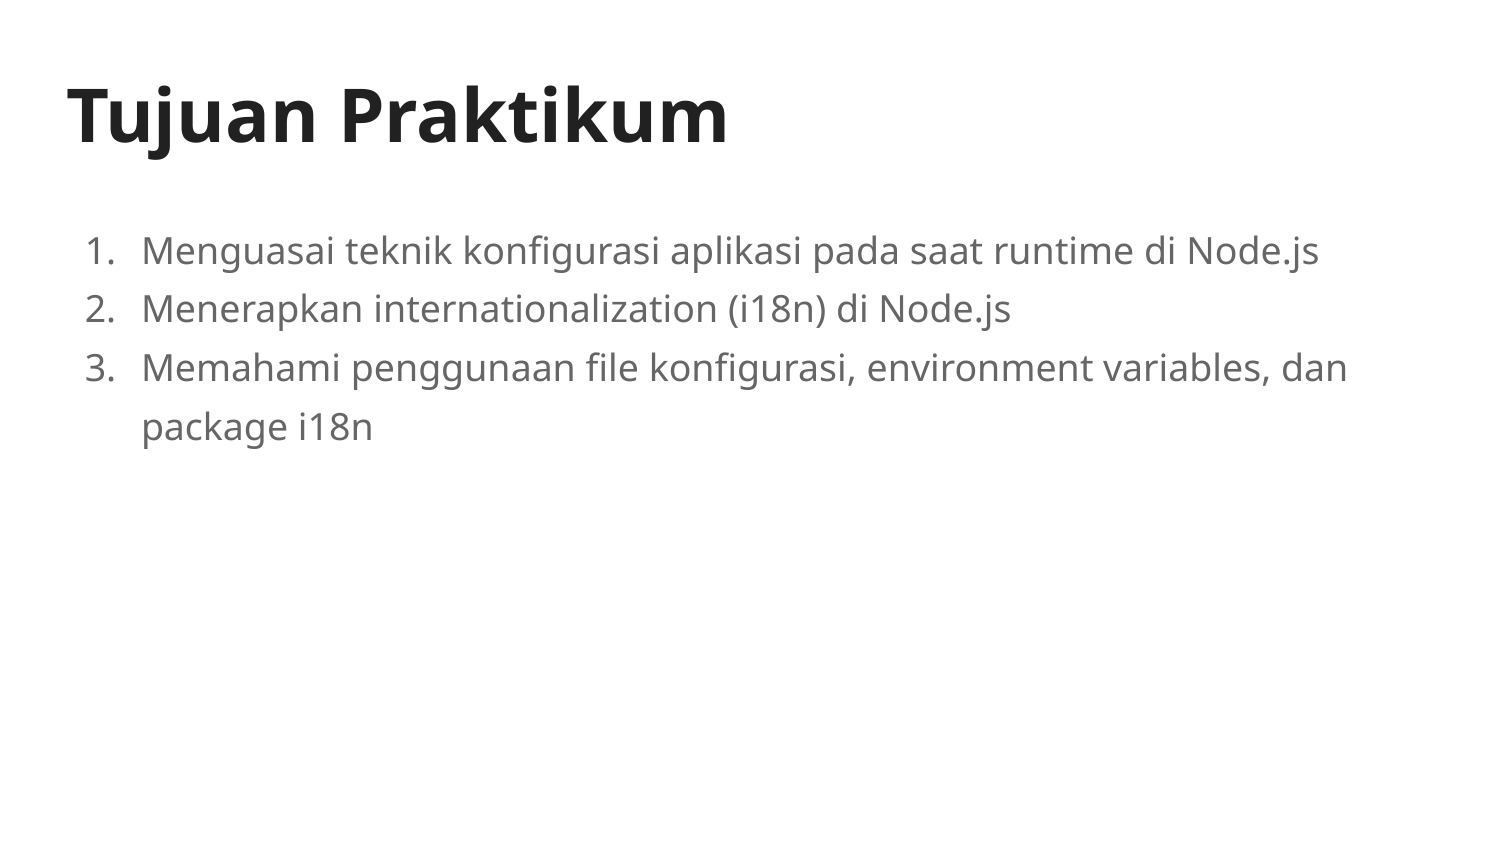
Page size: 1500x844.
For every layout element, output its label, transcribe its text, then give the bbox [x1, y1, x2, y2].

list Menguasai teknik konfigurasi aplikasi pada saat runtime di Node.js Menerapkan internationalization (i18n) di Node.js Memahami penggunaan file konfigurasi, environment variables, dan package i18n [51, 201, 1449, 750]
title Tujuan Praktikum [51, 48, 1449, 180]
